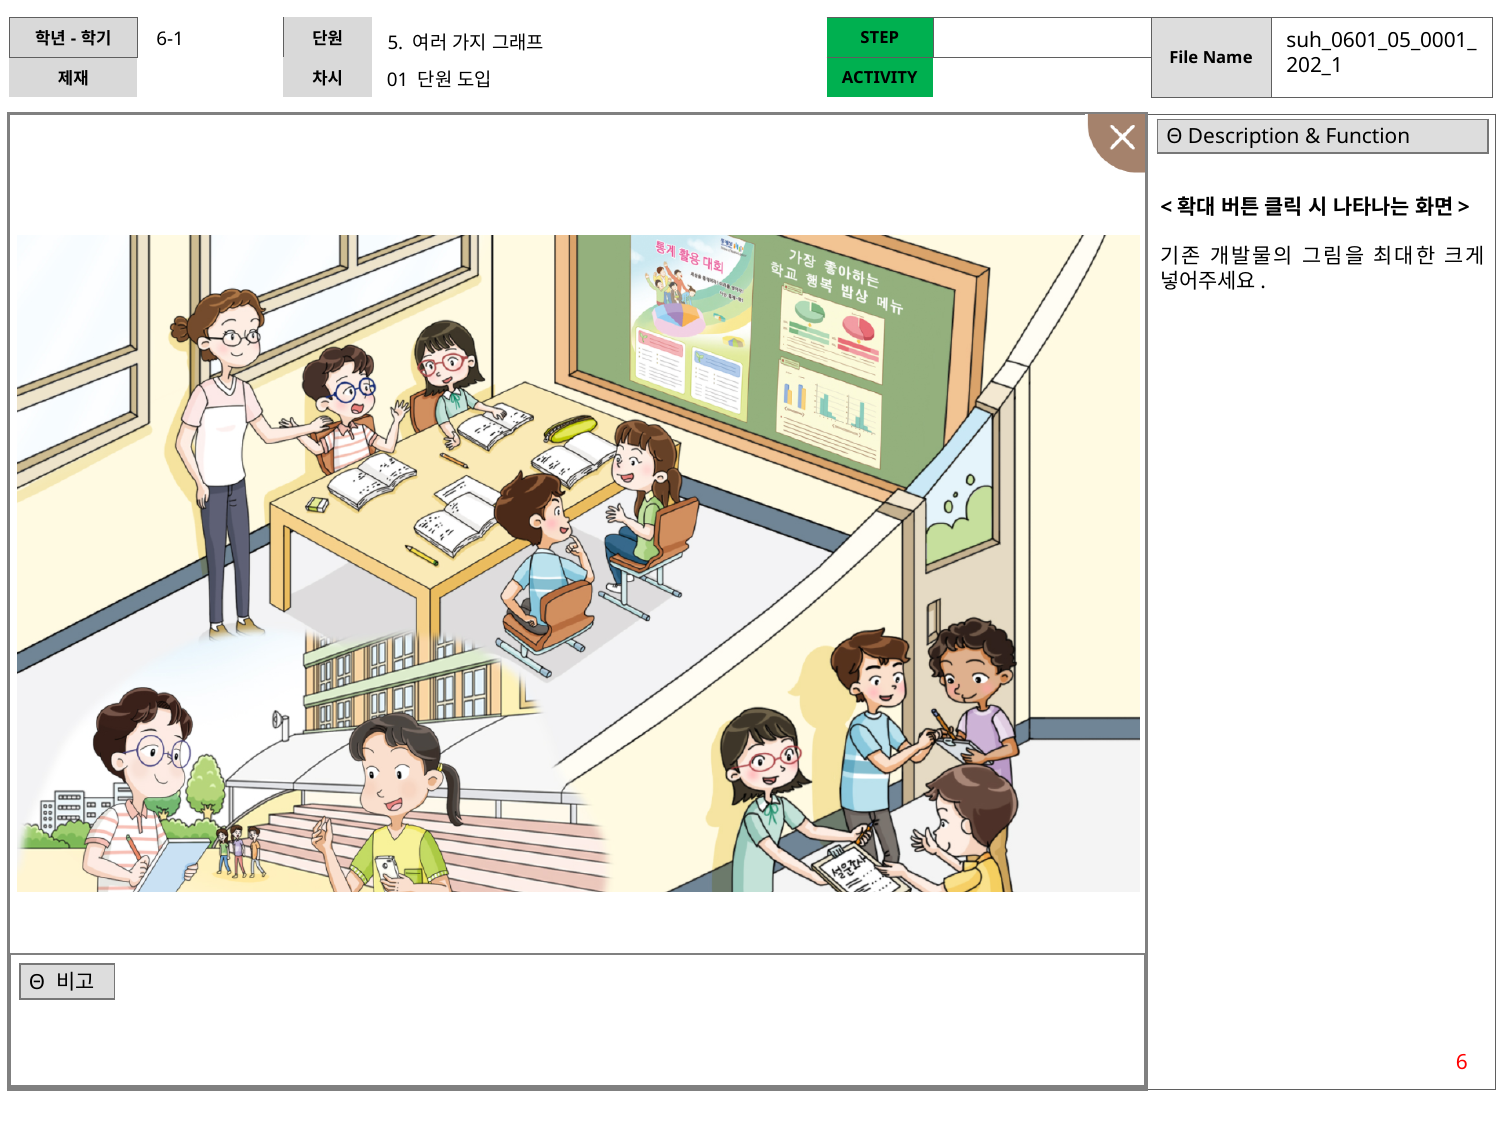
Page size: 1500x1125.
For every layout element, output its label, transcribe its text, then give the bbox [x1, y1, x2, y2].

text_box 6-1 [141, 18, 284, 55]
text_box 5. 여러 가지 그래프 [372, 23, 828, 48]
text_box suh_0601_05_0001_202_1 [1271, 18, 1500, 84]
picture [16, 235, 1140, 892]
table_header Θ Description & Function [1158, 120, 1487, 152]
picture [1084, 113, 1145, 173]
text_box <확대 버튼 클릭 시 나타나는 화면> 기존 개발물의 그림을 최대한 크게 넣어주세요. [1145, 160, 1500, 301]
text_box 01 단원 도입 [372, 60, 821, 96]
